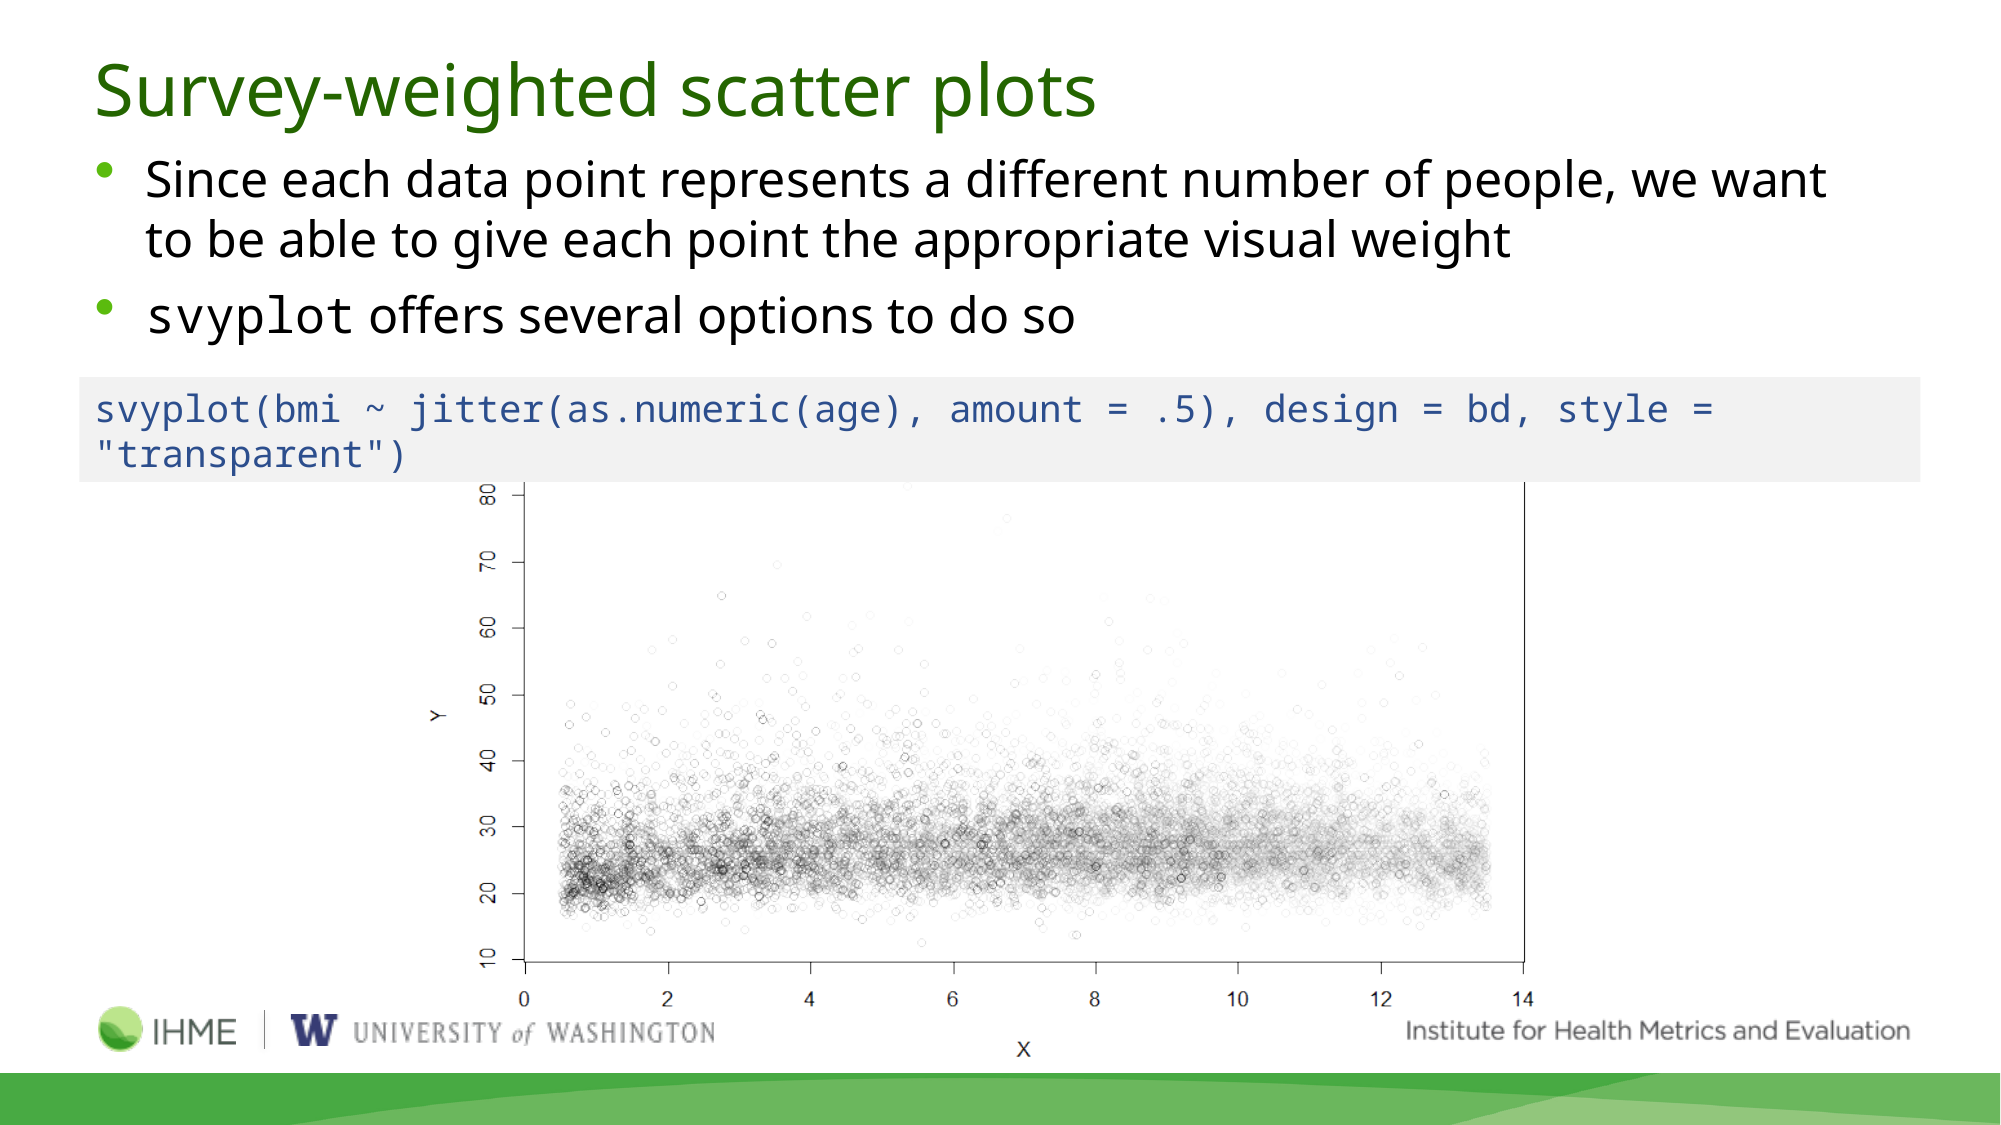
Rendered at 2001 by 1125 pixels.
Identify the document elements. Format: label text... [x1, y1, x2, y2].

title Survey-weighted scatter plots [79, 37, 1872, 139]
text_box svyplot(bmi ~ jitter(as.numeric(age), amount = .5), design = bd, style = "transparent") [79, 377, 418, 482]
list Since each data point represents a different number of people, we want to be able to give each point the appropriate visual weight svyplot offers several options to do so [79, 139, 1880, 377]
picture [98, 1006, 236, 1052]
picture [0, 366, 2001, 1125]
text_box svyplot(bmi ~ jitter(as.numeric(age), amount = .5), design = bd, style = "transparent") [1580, 377, 1921, 482]
